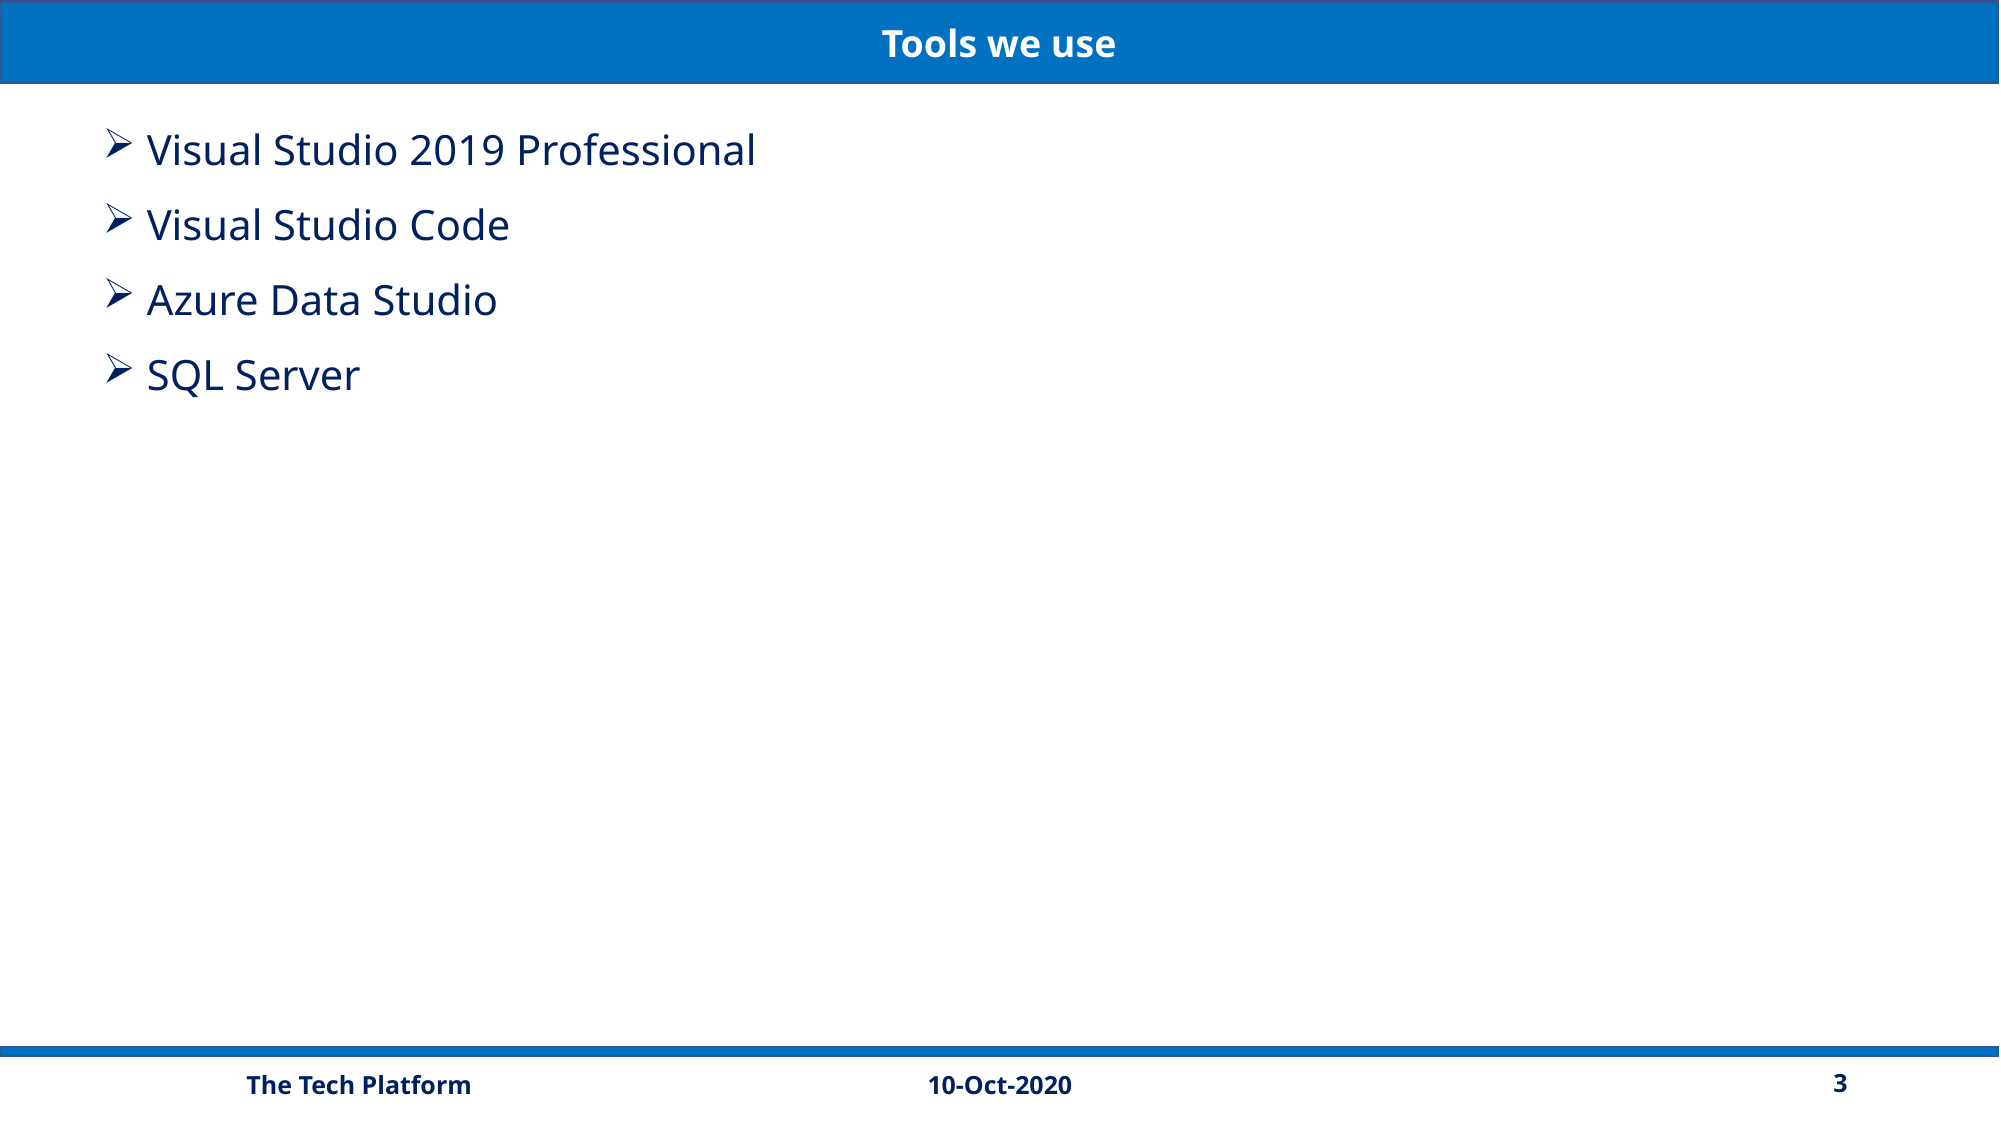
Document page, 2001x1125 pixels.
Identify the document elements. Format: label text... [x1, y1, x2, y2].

text_box [0, 1046, 1999, 1057]
slide_number 3 [1412, 1054, 1863, 1115]
footer 10-Oct-2020 [697, 1054, 1338, 1115]
text_box Tools we use [0, 0, 1999, 84]
text_box Visual Studio 2019 Professional Visual Studio Code Azure Data Studio SQL Server [13, 91, 1988, 407]
text_box The Tech Platform [21, 1054, 697, 1115]
